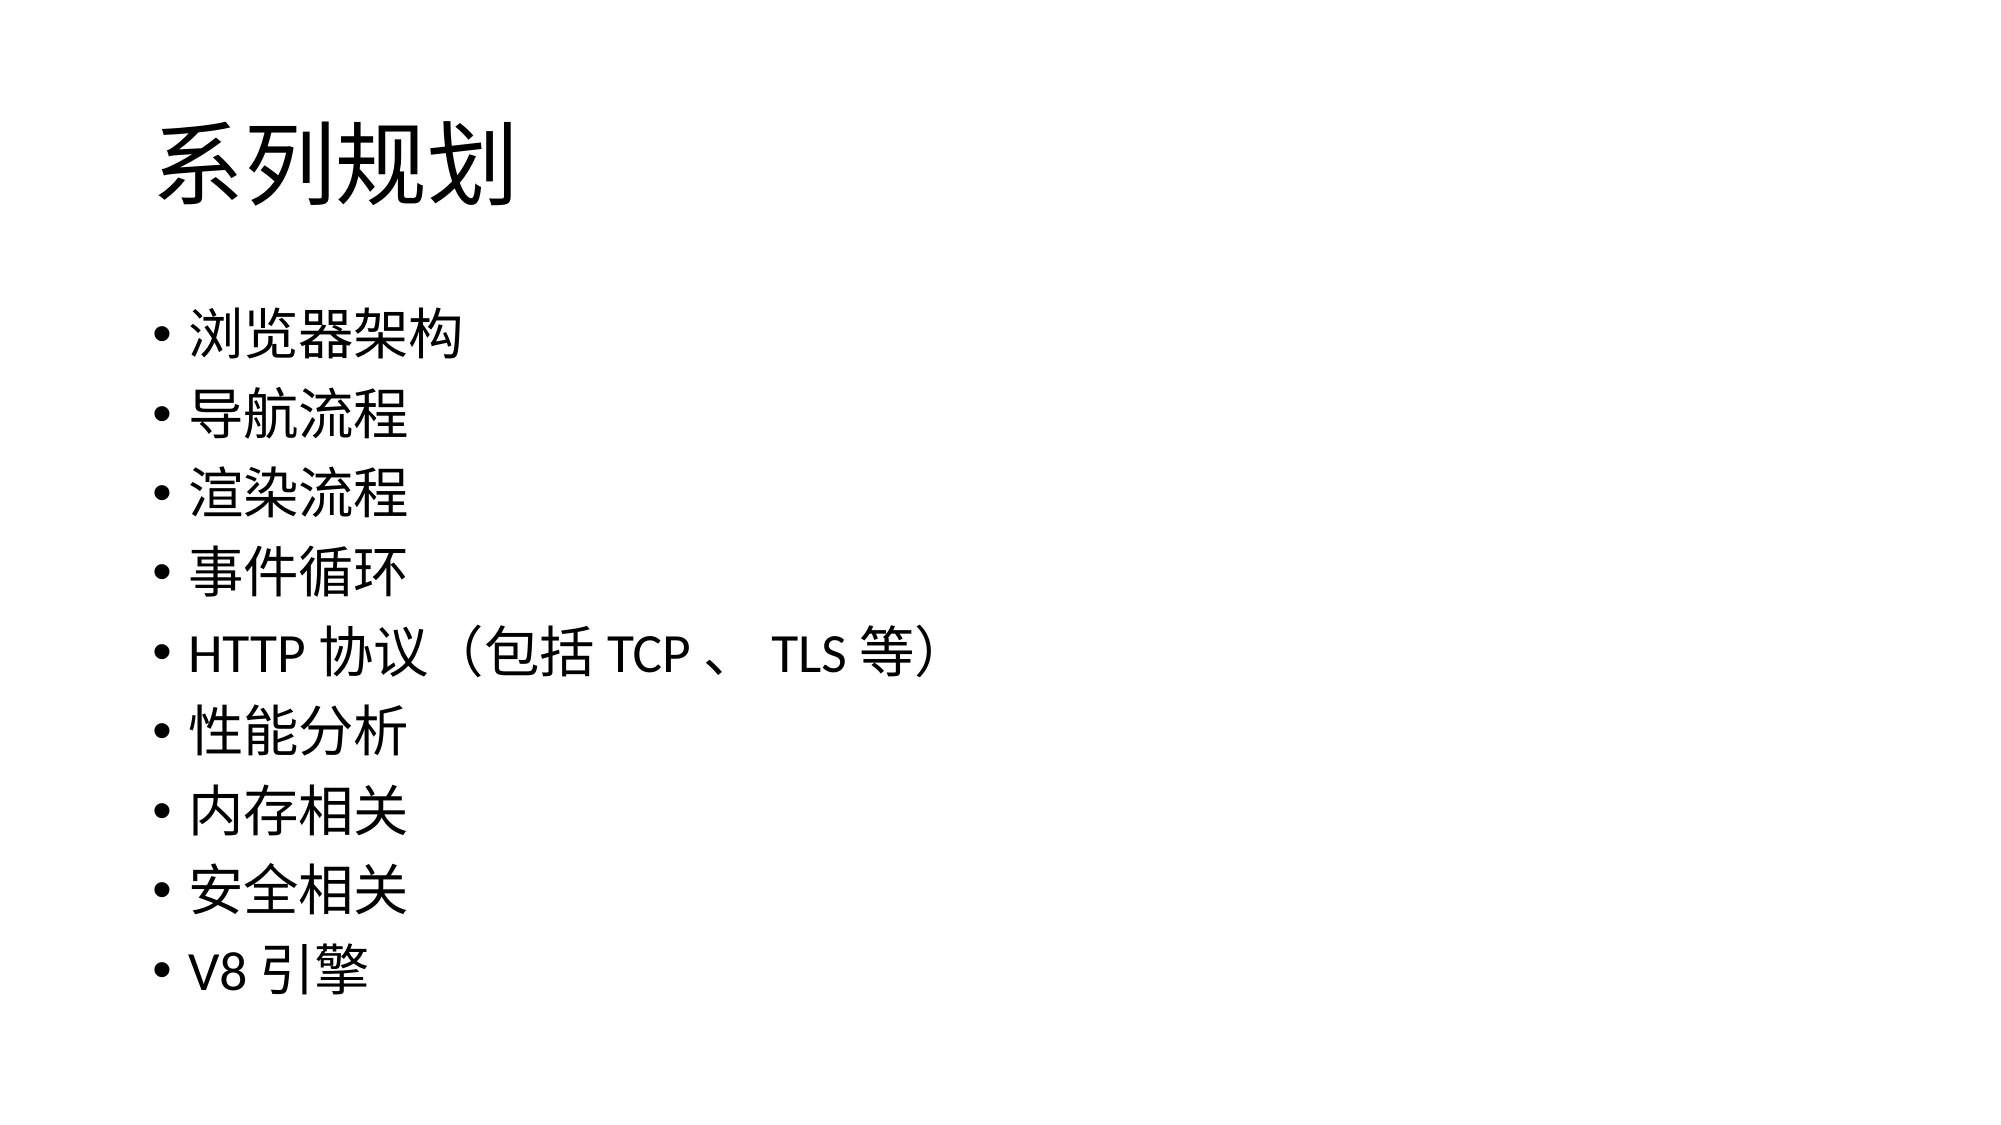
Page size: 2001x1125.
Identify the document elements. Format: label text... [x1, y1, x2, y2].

list 浏览器架构 导航流程 渲染流程 事件循环 HTTP协议（包括TCP、TLS等） 性能分析 内存相关 安全相关 V8引擎 [137, 299, 1863, 1014]
title 系列规划 [137, 59, 1863, 278]
